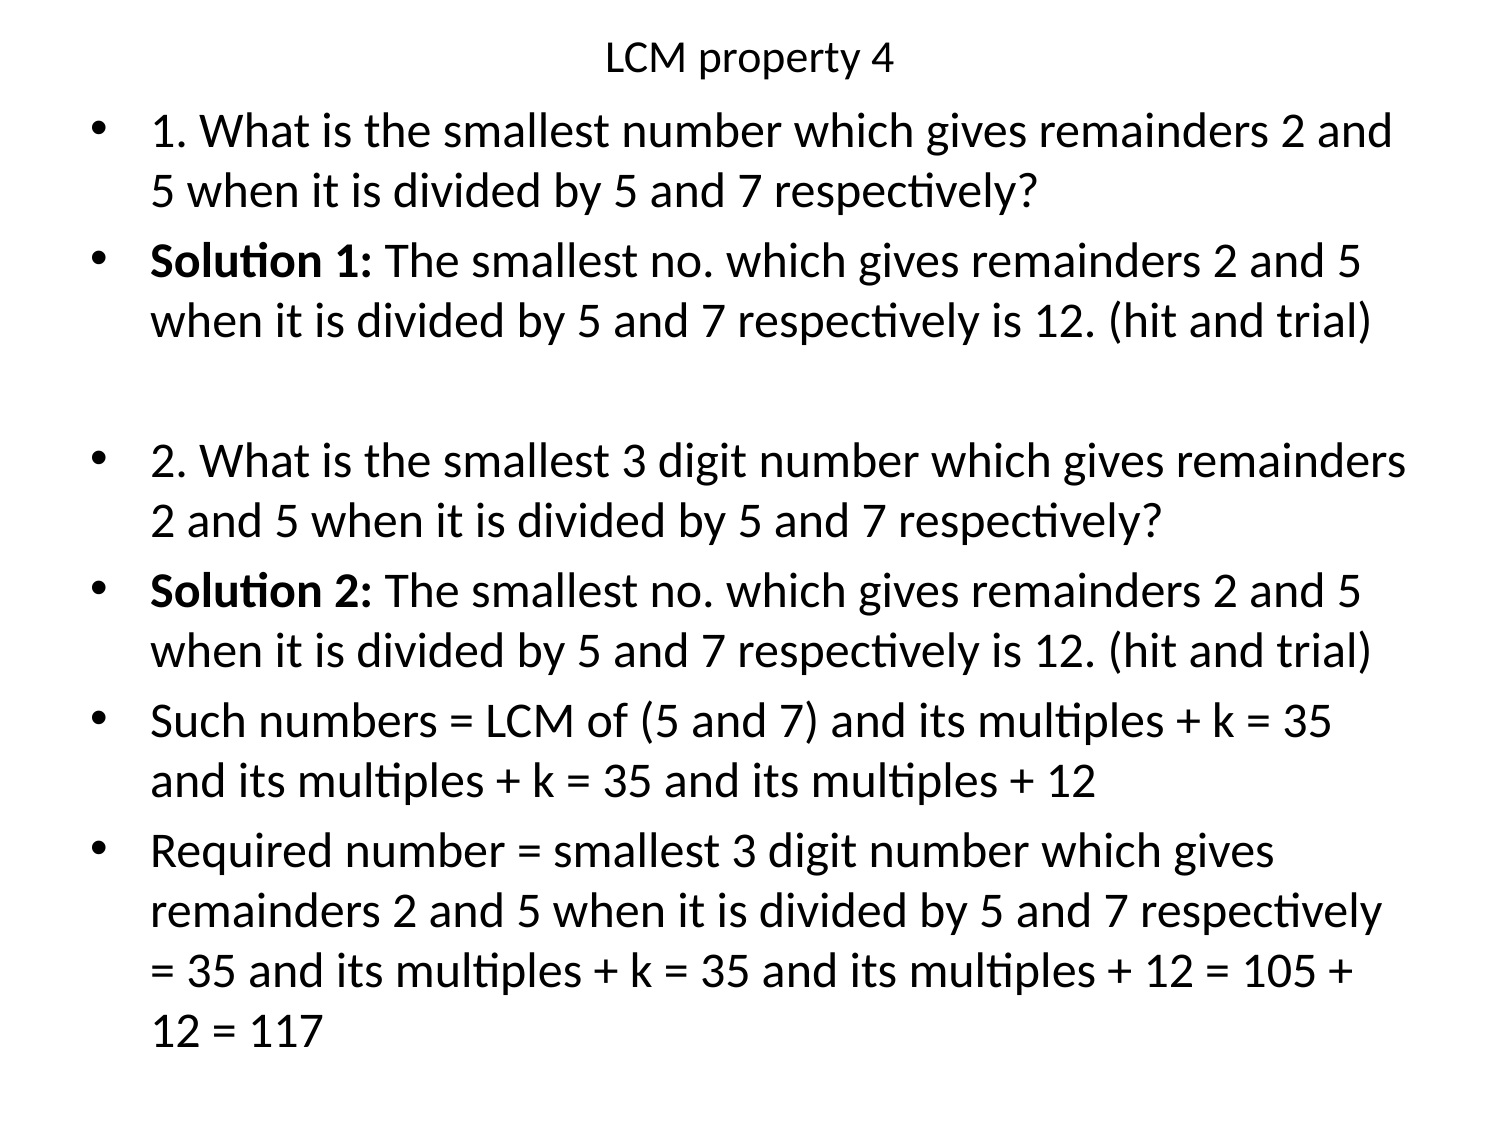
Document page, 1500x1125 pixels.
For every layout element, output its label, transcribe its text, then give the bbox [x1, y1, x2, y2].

title LCM property 4 [75, 19, 1425, 90]
list 1. What is the smallest number which gives remainders 2 and 5 when it is divided by 5 and 7 respectively? Solution 1: The smallest no. which gives remainders 2 and 5 when it is divided by 5 and 7 respectively is 12. (hit and trial) 2. What is the smallest 3 digit number which gives remainders 2 and 5 when it is divided by 5 and 7 respectively? Solution 2: The smallest no. which gives remainders 2 and 5 when it is divided by 5 and 7 respectively is 12. (hit and trial) Such numbers = LCM of (5 and 7) and its multiples + k = 35 and its multiples + k = 35 and its multiples + 12 Required number = smallest 3 digit number which gives remainders 2 and 5 when it is divided by 5 and 7 respectively = 35 and its multiples + k = 35 and its multiples + 12 = 105 + 12 = 117 [75, 90, 1425, 1080]
